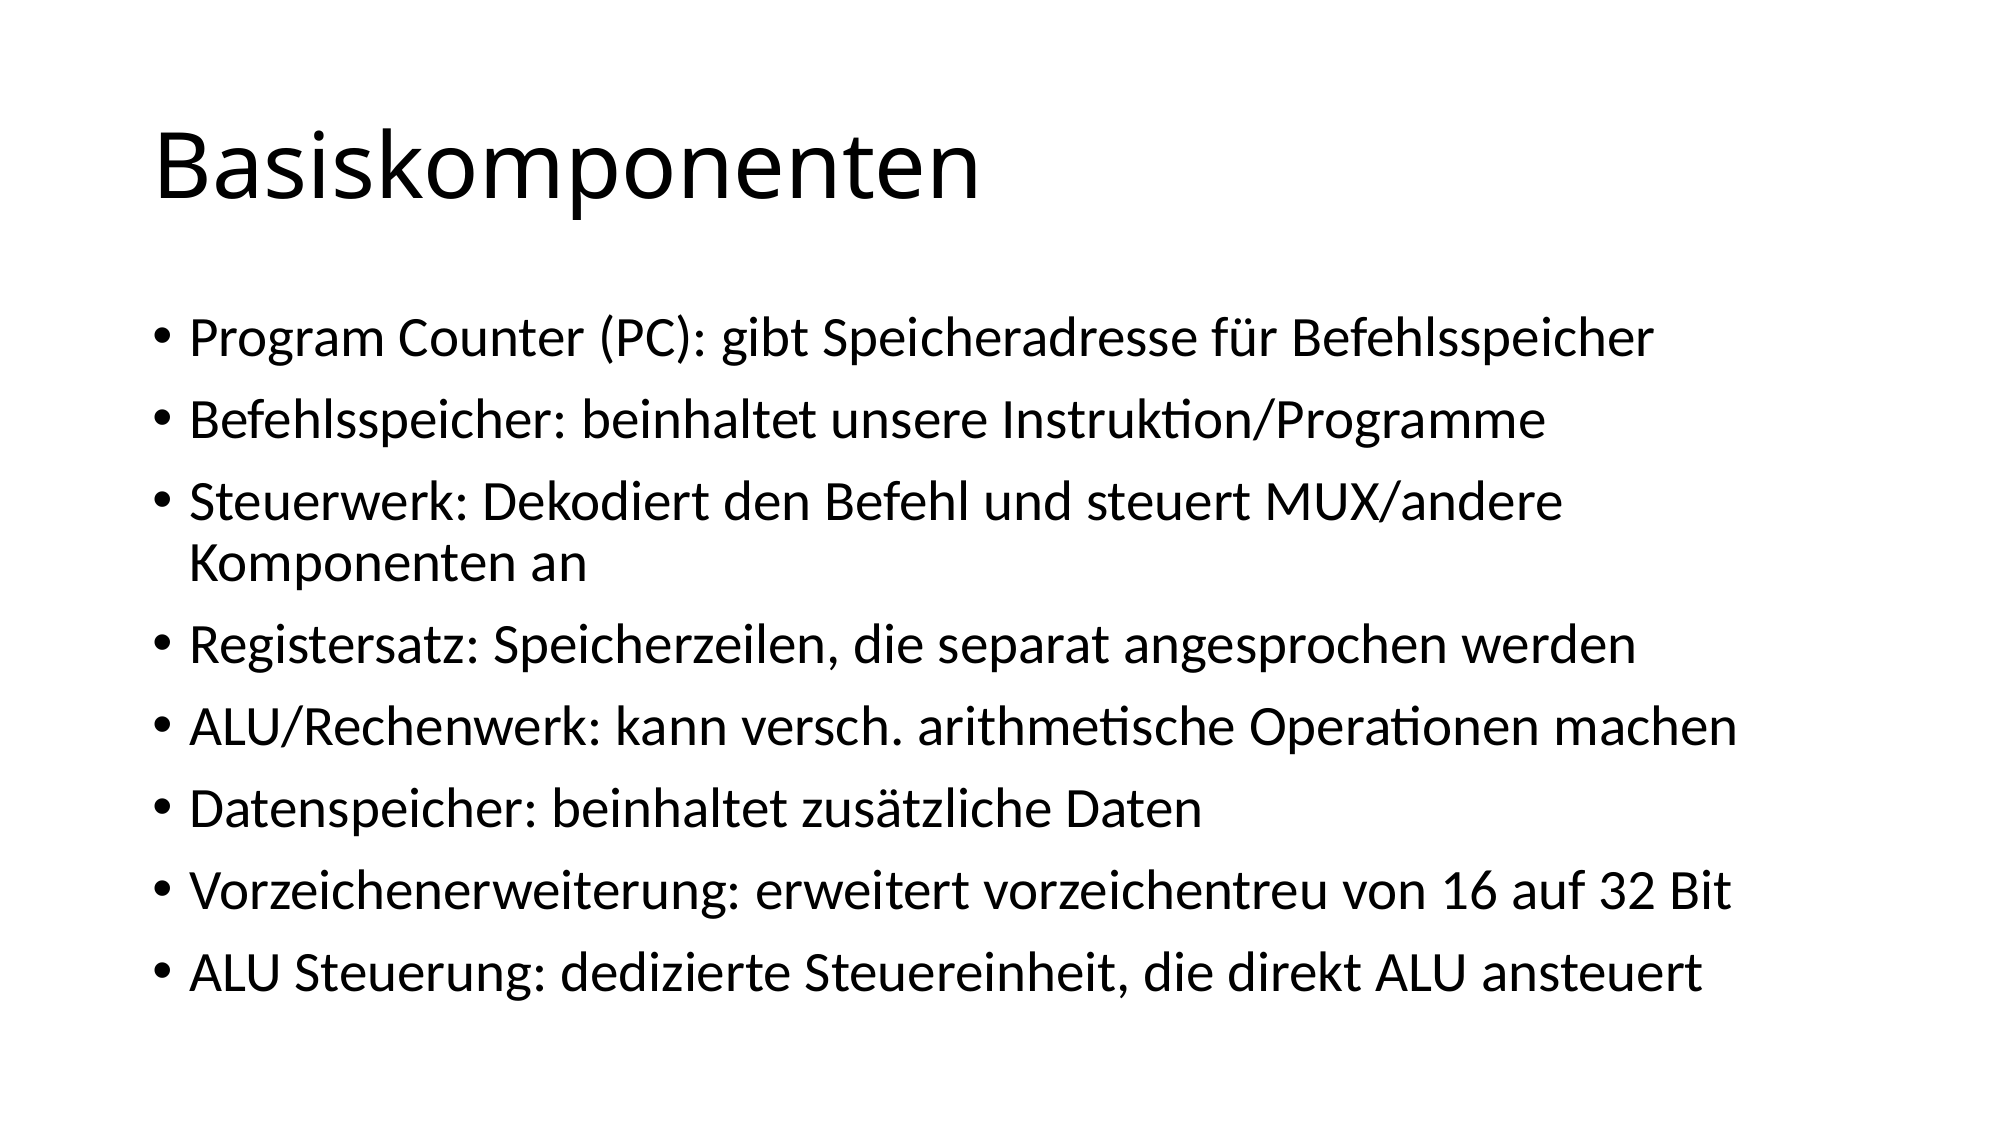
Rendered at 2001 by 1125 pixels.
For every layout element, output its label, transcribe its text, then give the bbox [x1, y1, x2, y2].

list Program Counter (PC): gibt Speicheradresse für Befehlsspeicher Befehlsspeicher: beinhaltet unsere Instruktion/Programme Steuerwerk: Dekodiert den Befehl und steuert MUX/andere Komponenten an Registersatz: Speicherzeilen, die separat angesprochen werden ALU/Rechenwerk: kann versch. arithmetische Operationen machen Datenspeicher: beinhaltet zusätzliche Daten Vorzeichenerweiterung: erweitert vorzeichentreu von 16 auf 32 Bit ALU Steuerung: dedizierte Steuereinheit, die direkt ALU ansteuert [137, 299, 1863, 1014]
title Basiskomponenten [137, 59, 1863, 278]
